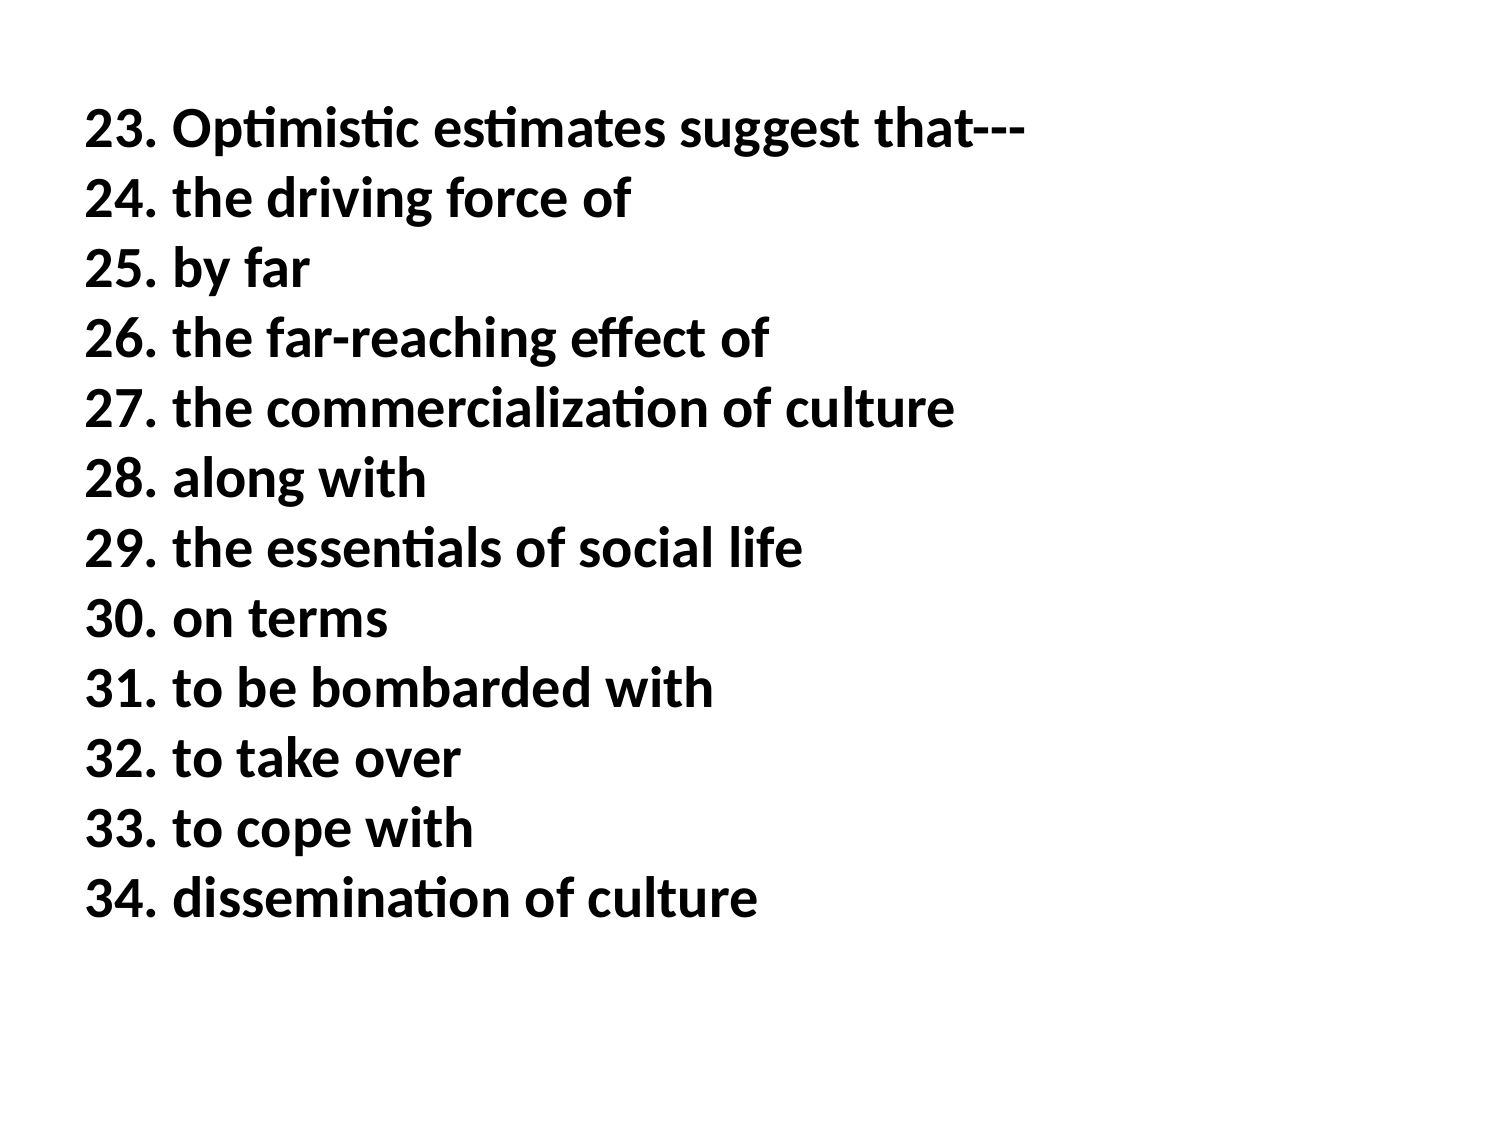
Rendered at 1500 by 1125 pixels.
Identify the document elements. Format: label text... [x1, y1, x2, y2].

text_box 23. Optimistic estimates suggest that--- 24. the driving force of 25. by far 26. the far-reaching effect of 27. the commercialization of culture 28. along with 29. the essentials of social life 30. on terms 31. to be bombarded with 32. to take over 33. to cope with 34. dissemination of culture [70, 81, 1407, 982]
